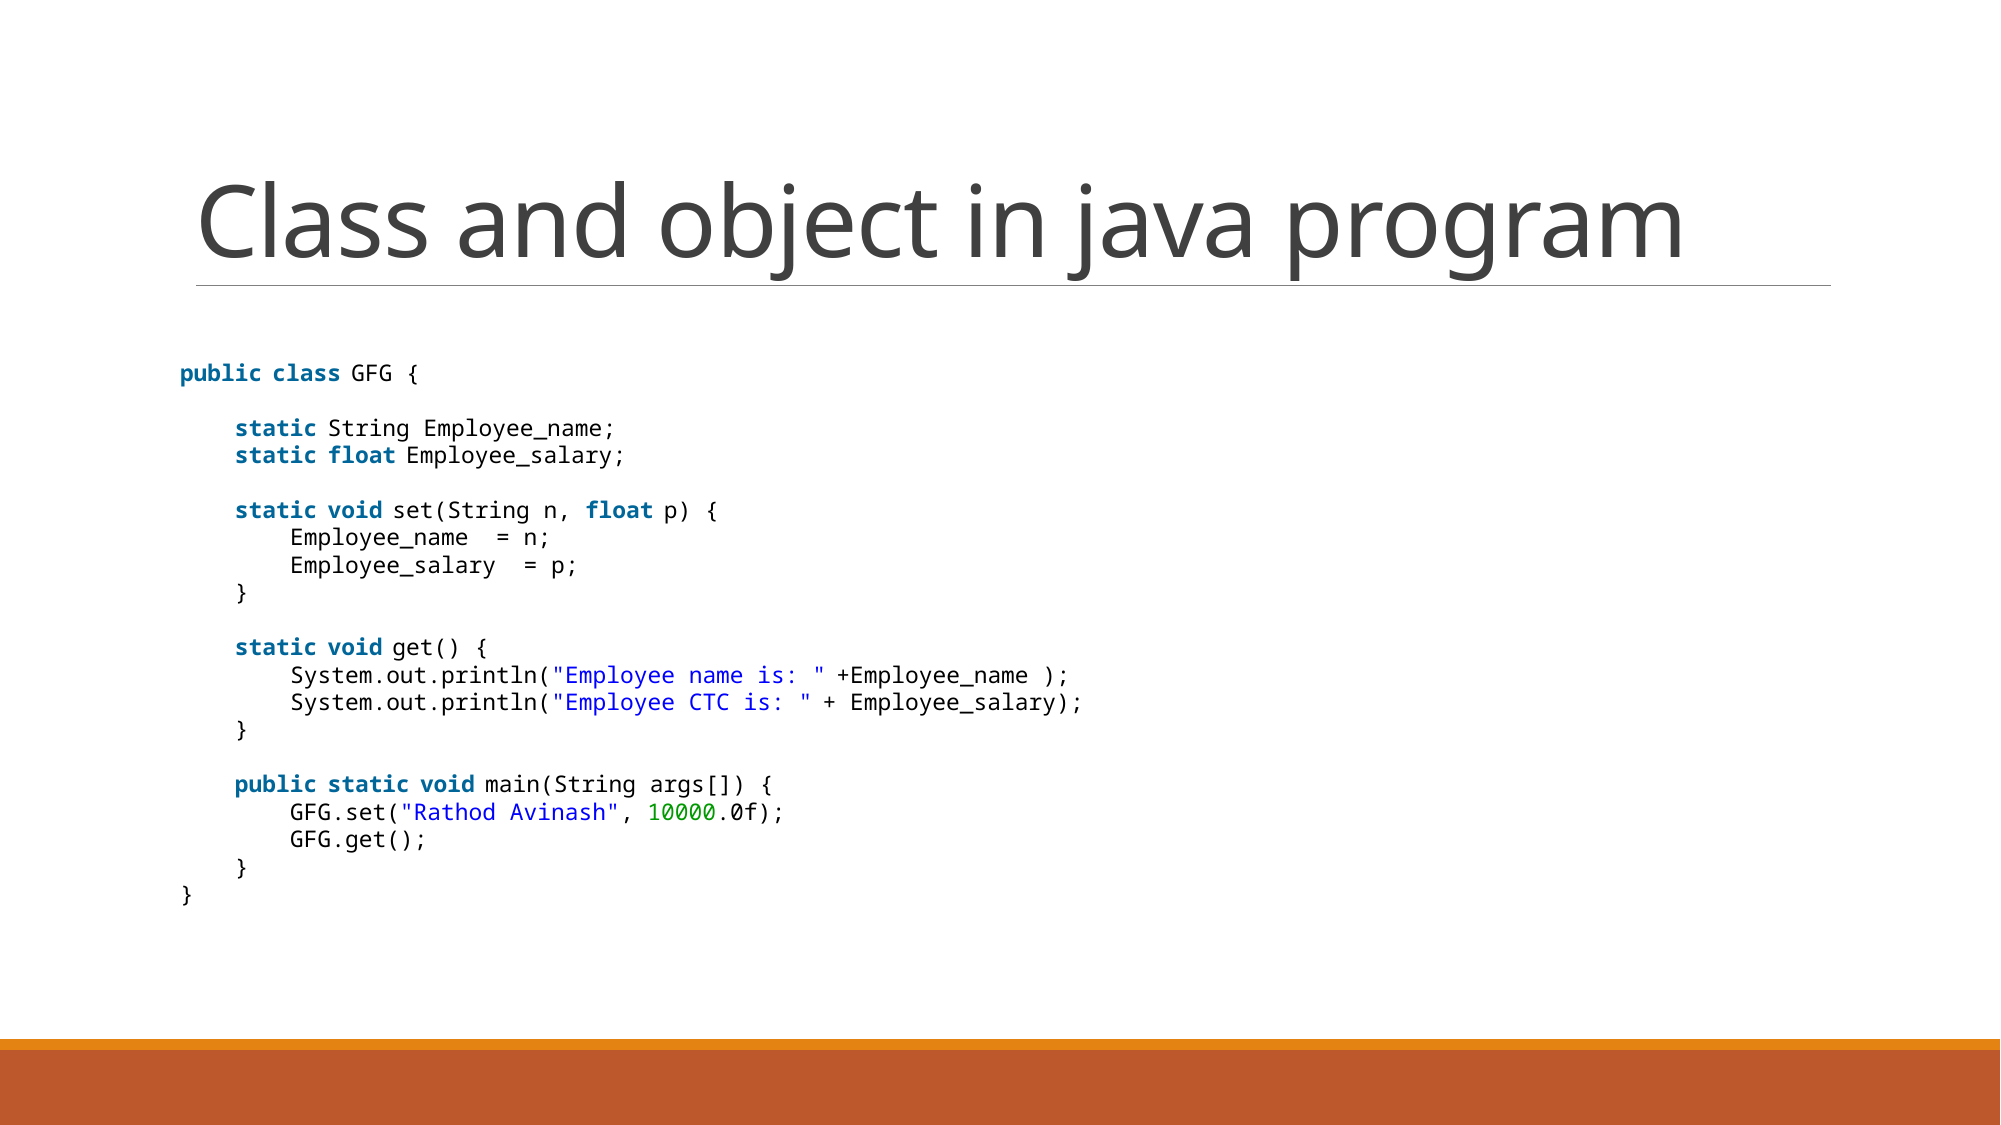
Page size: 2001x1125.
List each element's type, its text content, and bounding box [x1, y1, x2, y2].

list public class GFG { static String Employee_name; static float Employee_salary; static void set(String n, float p) { Employee_name = n; Employee_salary = p; } static void get() { System.out.println("Employee name is: " +Employee_name ); System.out.println("Employee CTC is: " + Employee_salary); } public static void main(String args[]) { GFG.set("Rathod Avinash", 10000.0f); GFG.get(); } } [180, 313, 1830, 952]
title Class and object in java program [180, 47, 1830, 285]
